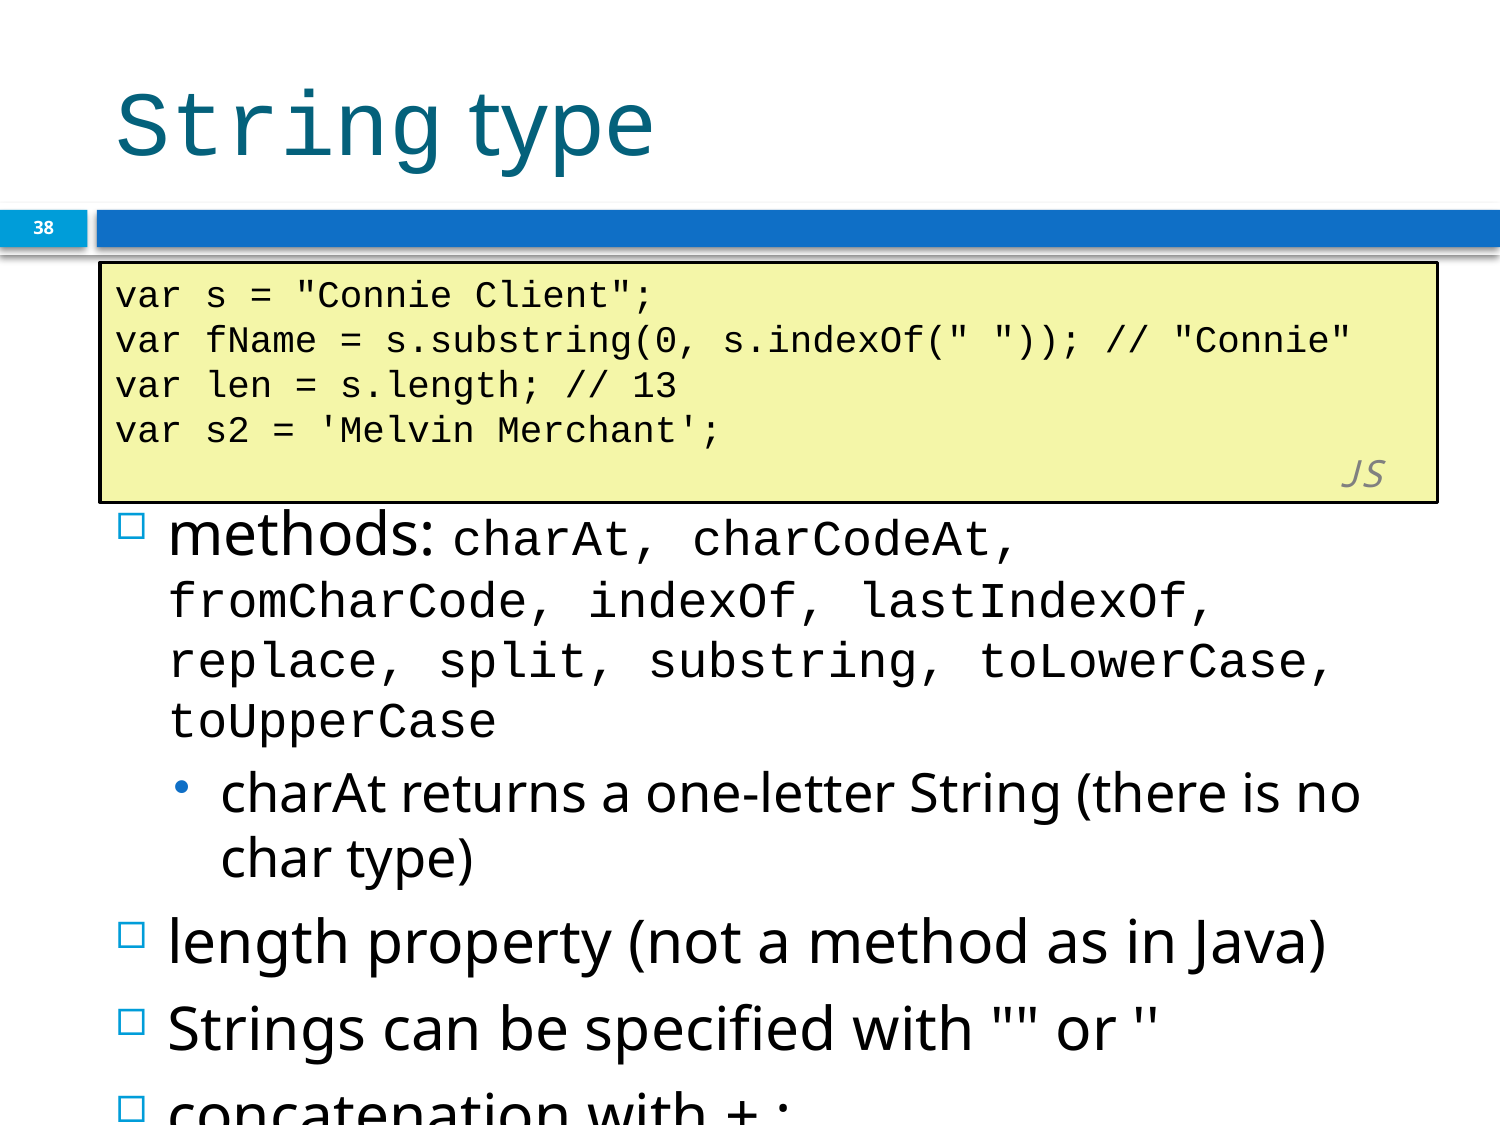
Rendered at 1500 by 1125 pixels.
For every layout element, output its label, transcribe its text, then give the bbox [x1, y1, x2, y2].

text_box String type [100, 37, 1438, 200]
text_box <number> [0, 208, 88, 249]
text_box methods: charAt, charCodeAt, fromCharCode, indexOf, lastIndexOf, replace, split, substring, toLowerCase, toUpperCase charAt returns a one-letter String (there is no char type) length property (not a method as in Java) Strings can be specified with "" or '' concatenation with + : 1 + 1 is 2, but "1" + 1 is "11" [100, 503, 1438, 688]
text_box var s = "Connie Client"; var fName = s.substring(0, s.indexOf(" ")); // "Connie" var len = s.length; // 13 var s2 = 'Melvin Merchant'; JS [99, 262, 1438, 503]
